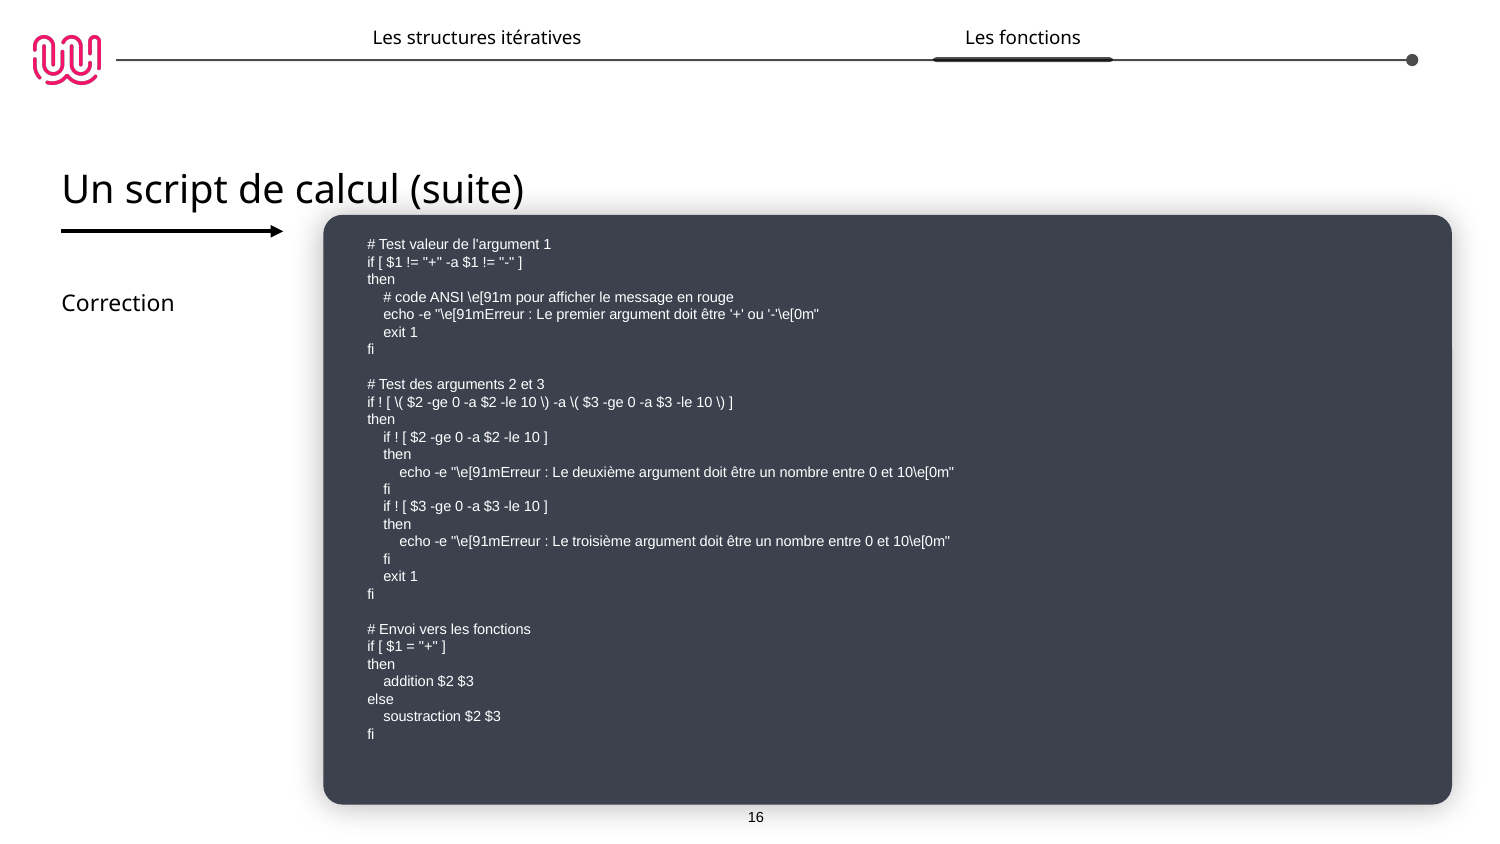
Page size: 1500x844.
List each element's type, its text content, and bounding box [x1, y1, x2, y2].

picture [32, 34, 101, 85]
text_box Les fonctions [814, 22, 1232, 51]
text_box Les structures itératives [268, 22, 686, 51]
text_box Un script de calcul (suite) [58, 160, 900, 215]
text_box Correction [58, 285, 275, 319]
text_box # Test valeur de l'argument 1 if [ $1 != "+" -a $1 != "-" ] then # code ANSI \e[91m pour afficher le message en rouge echo -e "\e[91mErreur : Le premier argument doit être '+' ou '-'\e[0m" exit 1 fi # Test des arguments 2 et 3 if ! [ \( $2 -ge 0 -a $2 -le 10 \) -a \( $3 -ge 0 -a $3 -le 10 \) ] then if ! [ $2 -ge 0 -a $2 -le 10 ] then echo -e "\e[91mErreur : Le deuxième argument doit être un nombre entre 0 et 10\e[0m" fi if ! [ $3 -ge 0 -a $3 -le 10 ] then echo -e "\e[91mErreur : Le troisième argument doit être un nombre entre 0 et 10\e[0m" fi exit 1 fi # Envoi vers les fonctions if [ $1 = "+" ] then addition $2 $3 else soustraction $2 $3 fi [323, 214, 1453, 805]
